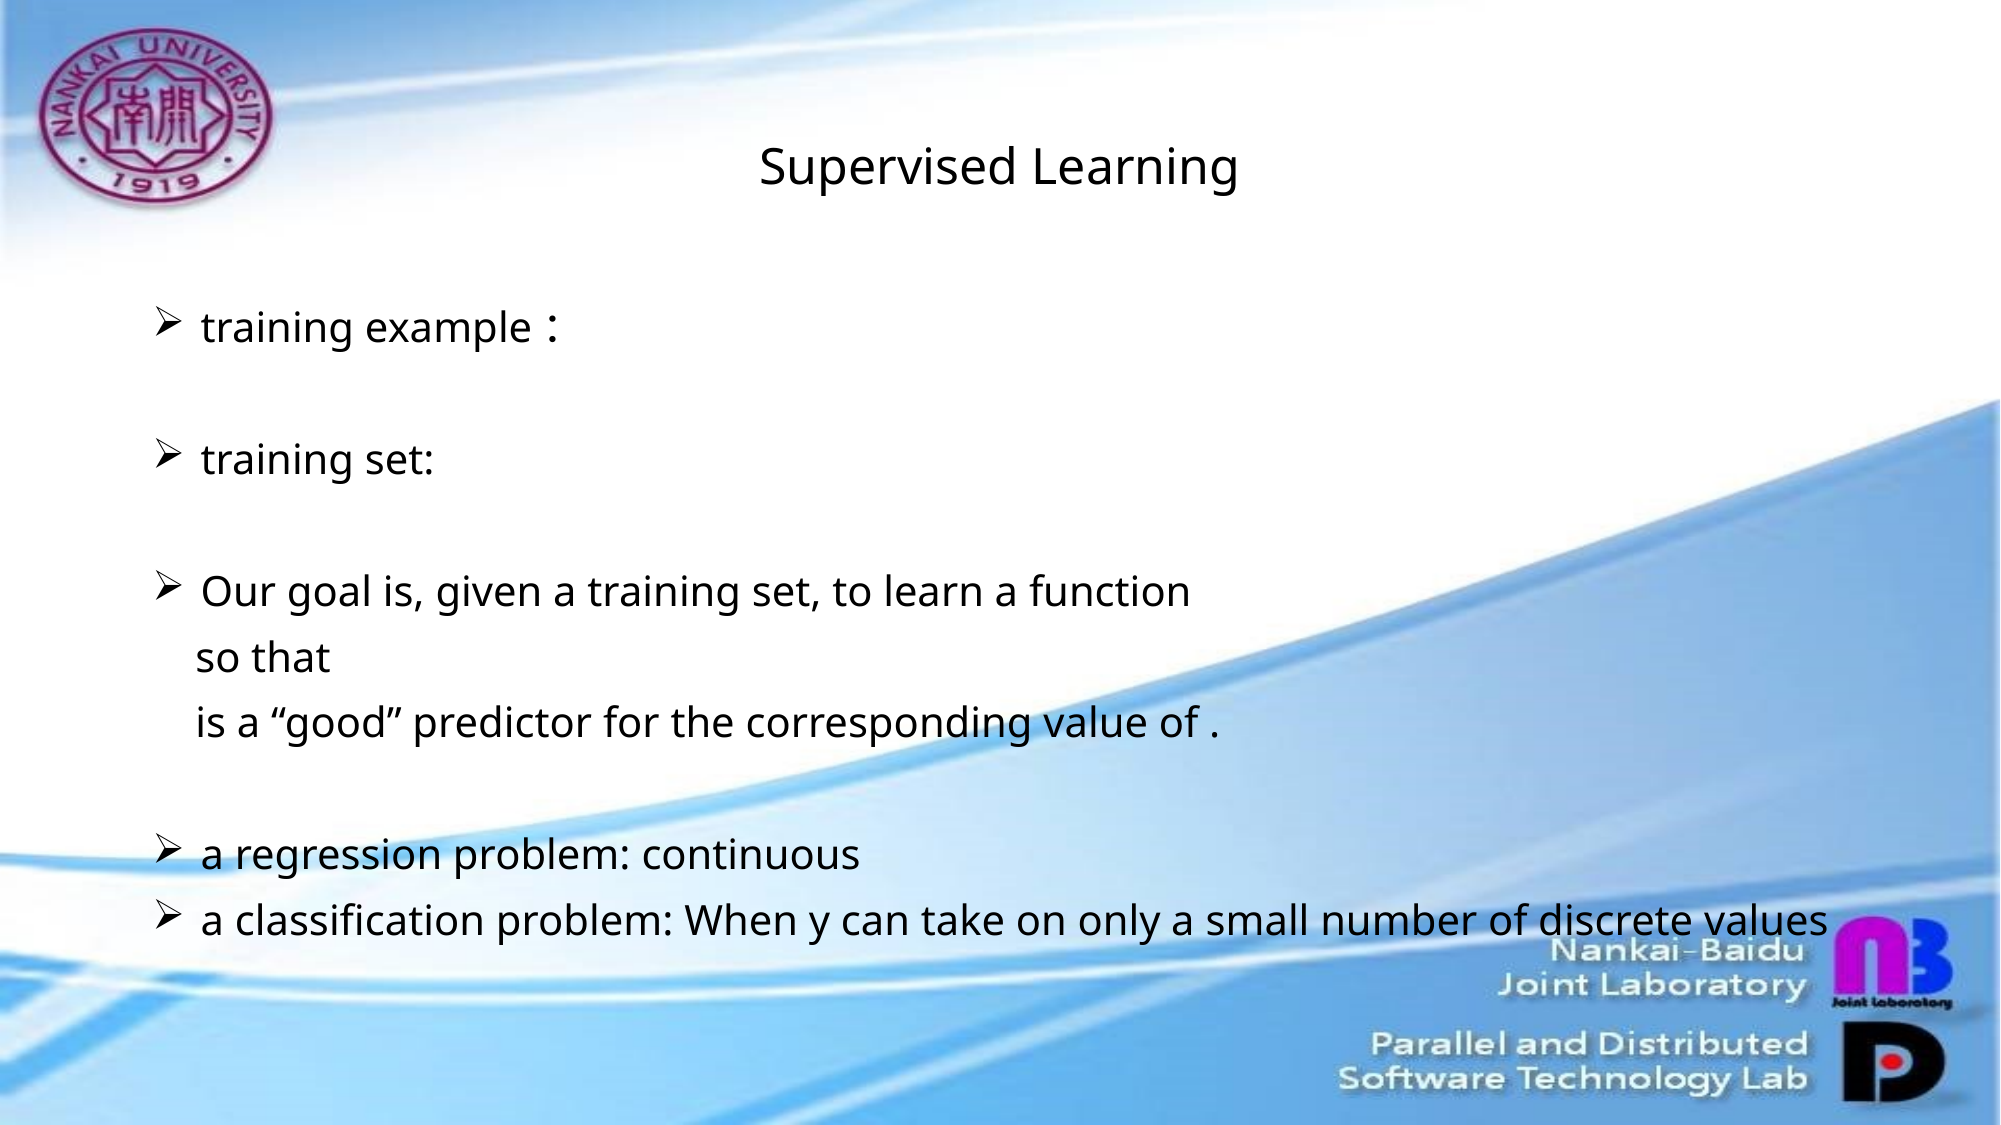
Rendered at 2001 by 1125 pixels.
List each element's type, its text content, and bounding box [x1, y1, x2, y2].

title Supervised Learning [137, 59, 1863, 278]
picture [0, 0, 2001, 1125]
